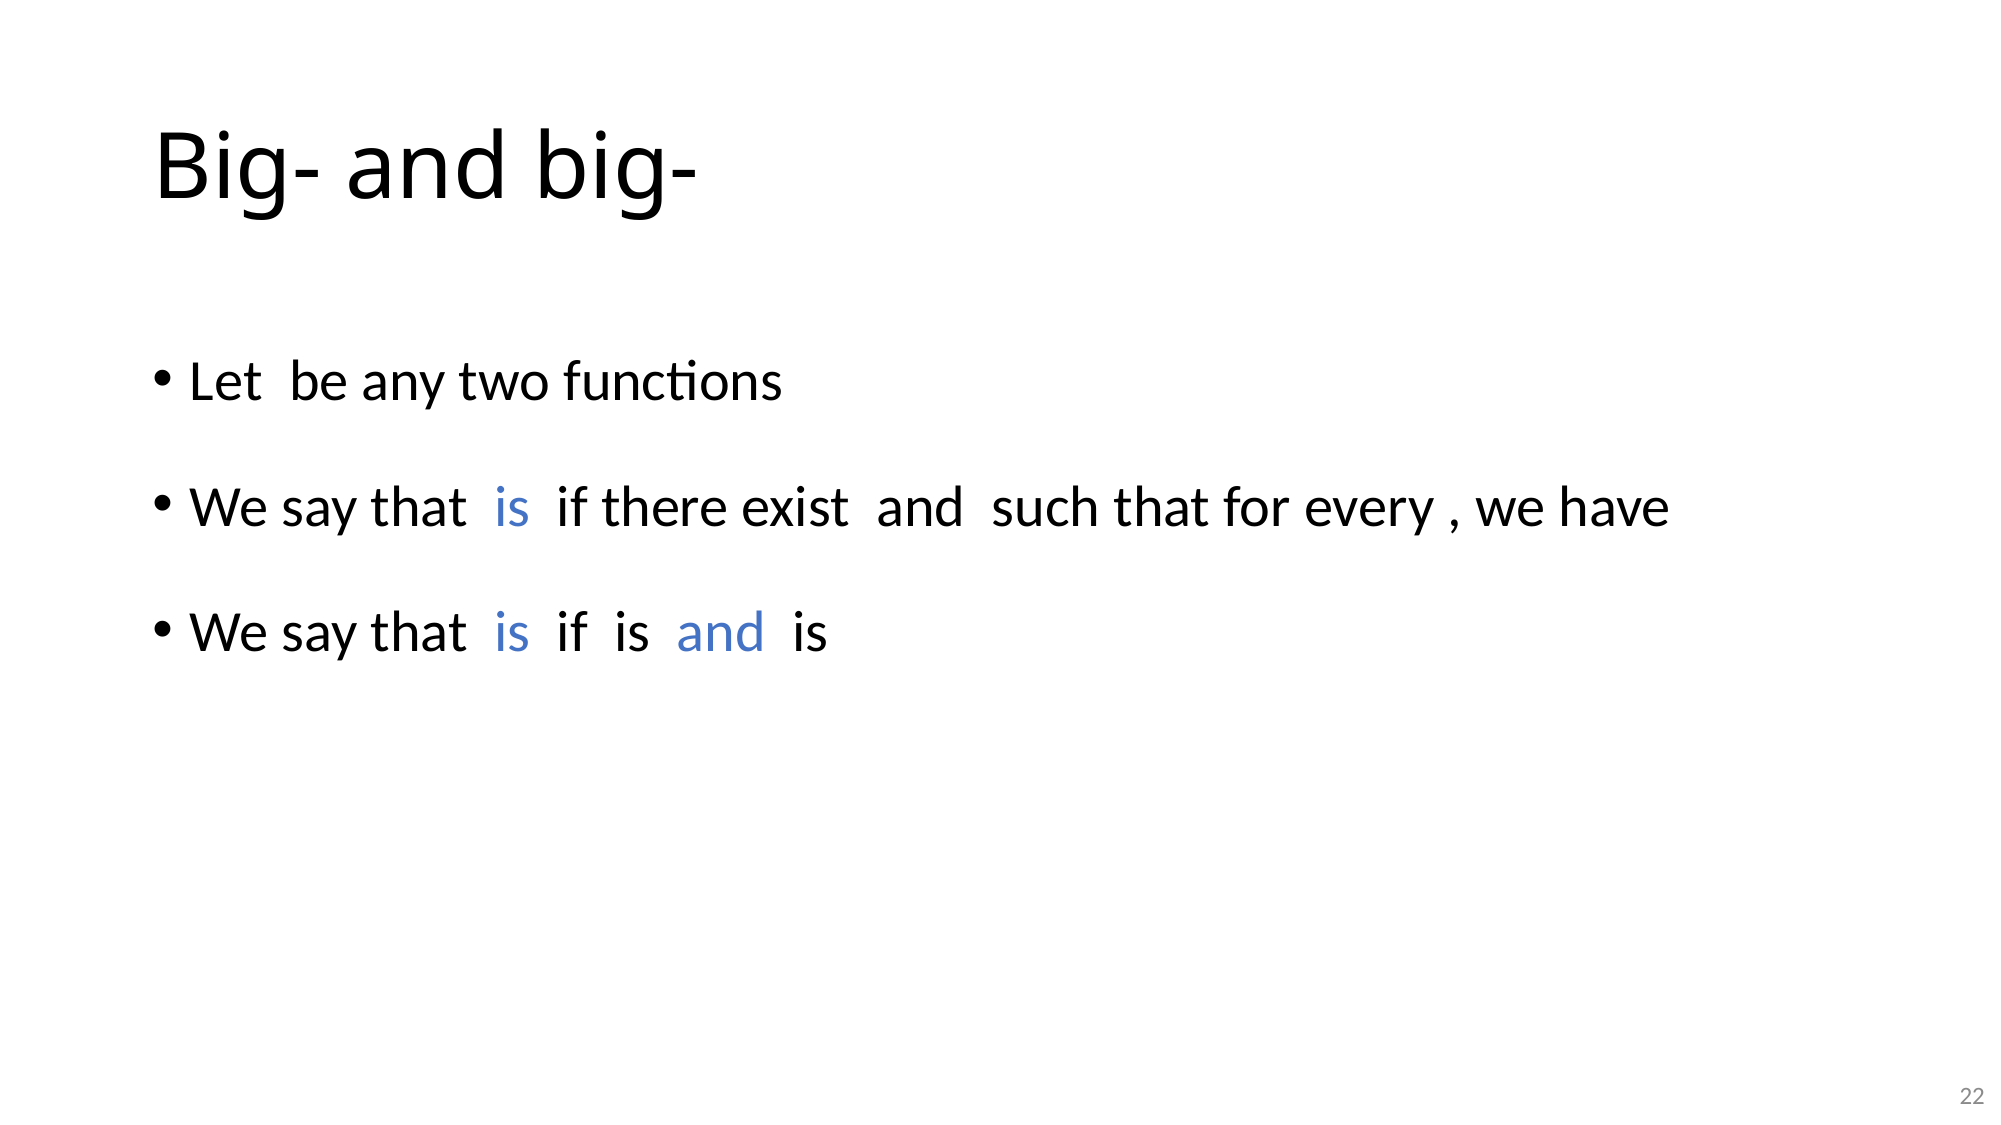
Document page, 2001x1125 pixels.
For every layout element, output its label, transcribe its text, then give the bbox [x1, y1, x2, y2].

slide_number 22 [1550, 1064, 2000, 1125]
